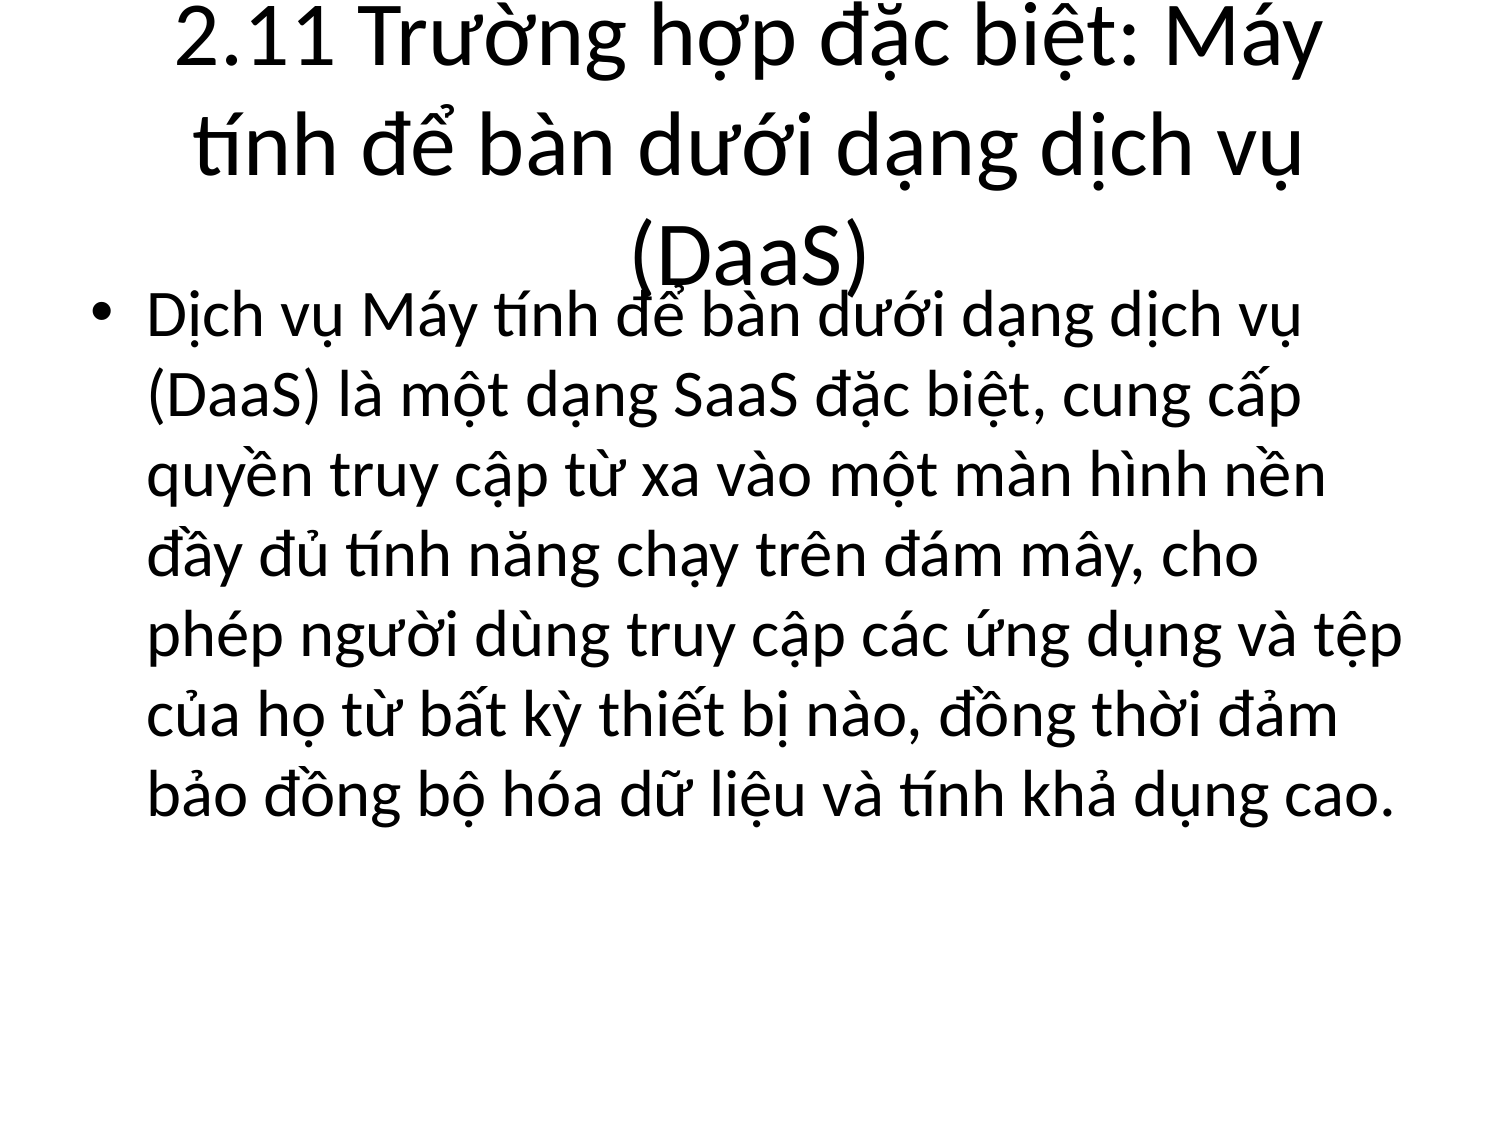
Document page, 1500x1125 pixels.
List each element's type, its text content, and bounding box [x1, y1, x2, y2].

title 2.11 Trường hợp đặc biệt: Máy tính để bàn dưới dạng dịch vụ (DaaS) [75, 45, 1425, 233]
list Dịch vụ Máy tính để bàn dưới dạng dịch vụ (DaaS) là một dạng SaaS đặc biệt, cung cấp quyền truy cập từ xa vào một màn hình nền đầy đủ tính năng chạy trên đám mây, cho phép người dùng truy cập các ứng dụng và tệp của họ từ bất kỳ thiết bị nào, đồng thời đảm bảo đồng bộ hóa dữ liệu và tính khả dụng cao. [75, 262, 1425, 1005]
